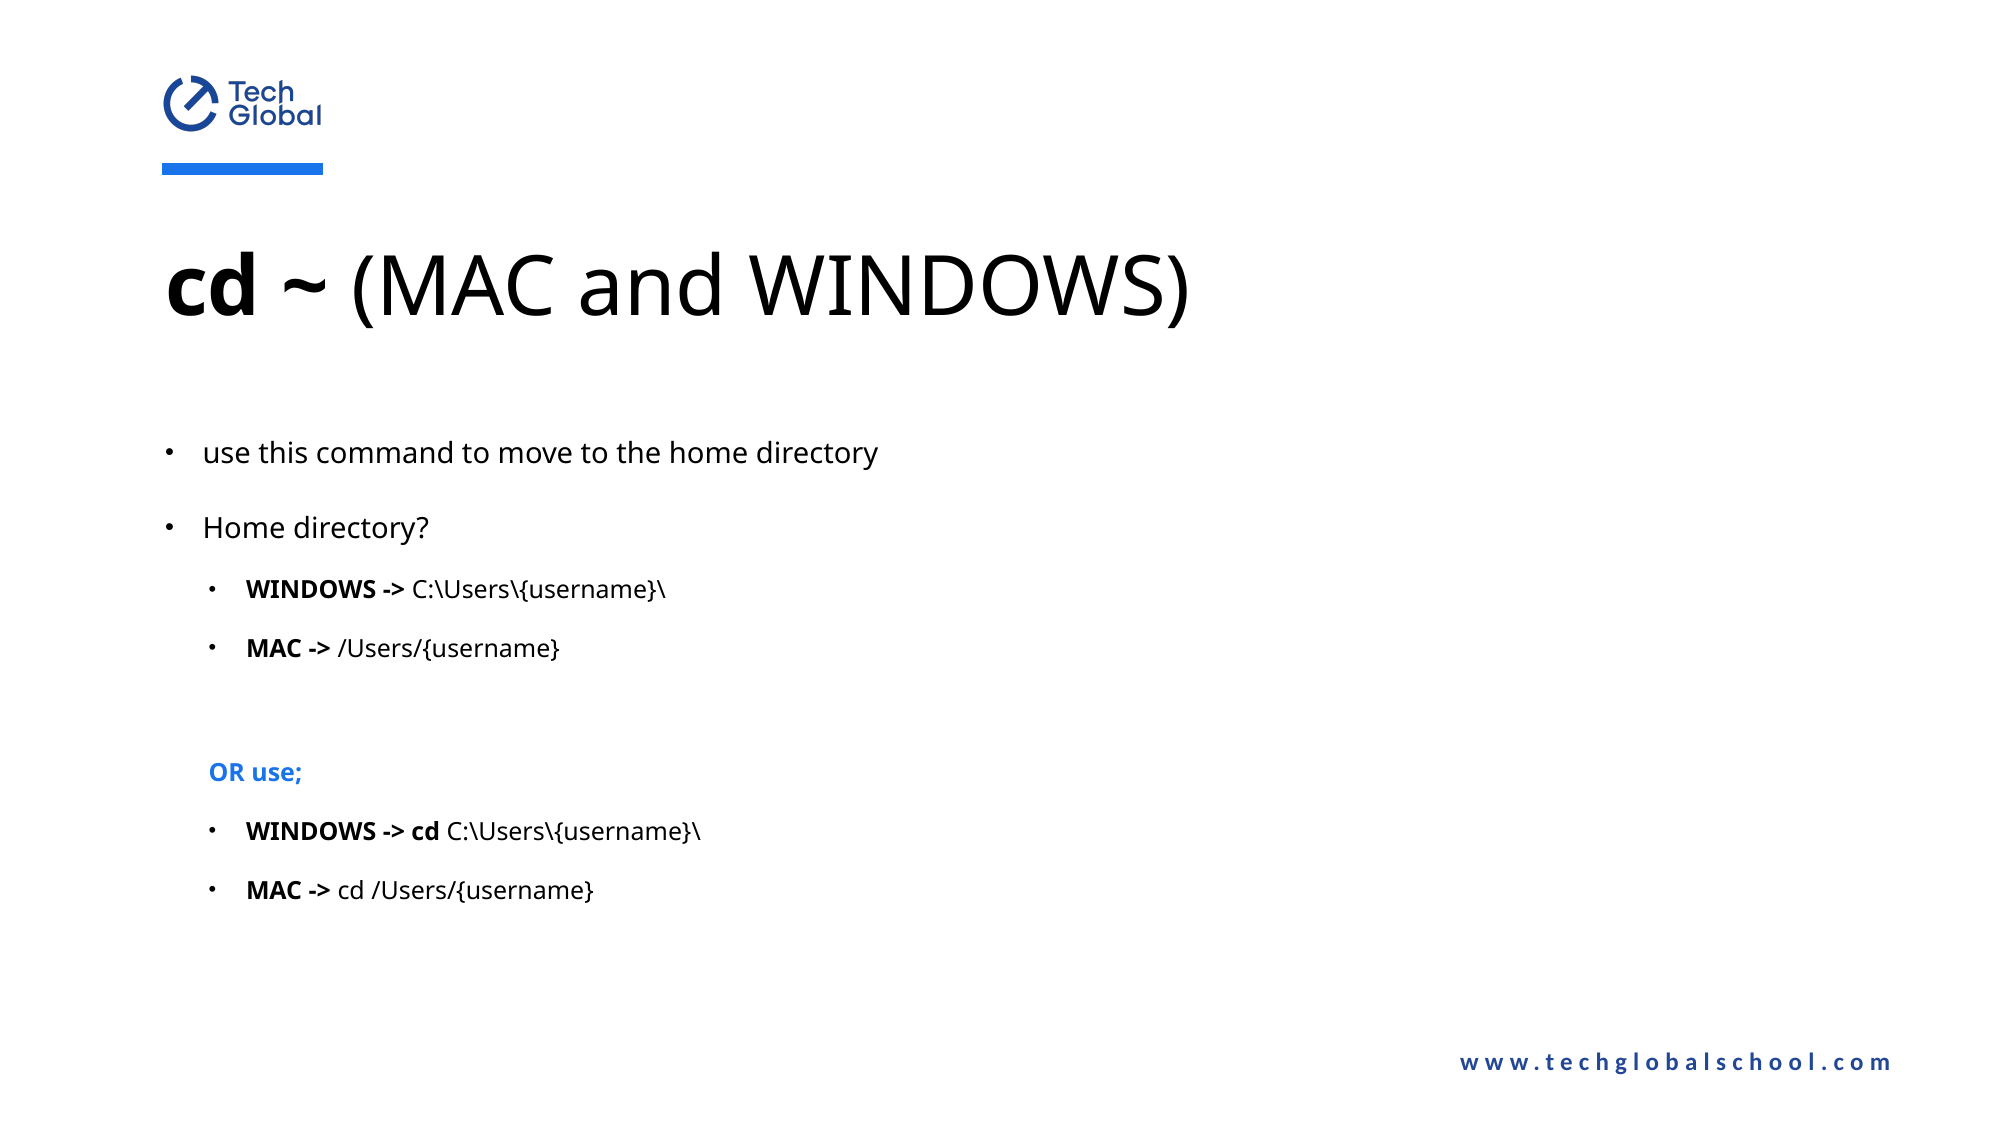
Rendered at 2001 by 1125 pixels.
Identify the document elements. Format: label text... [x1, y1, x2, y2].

slide_number www.techglobalschool.com [1444, 1020, 1915, 1101]
list use this command to move to the home directory Home directory? WINDOWS -> C:\Users\{username}\ MAC -> /Users/{username} OR use; WINDOWS -> cd C:\Users\{username}\ MAC -> cd /Users/{username} [150, 419, 1891, 1089]
picture [149, 66, 334, 141]
title cd ~ (MAC and WINDOWS) [150, 224, 1891, 419]
